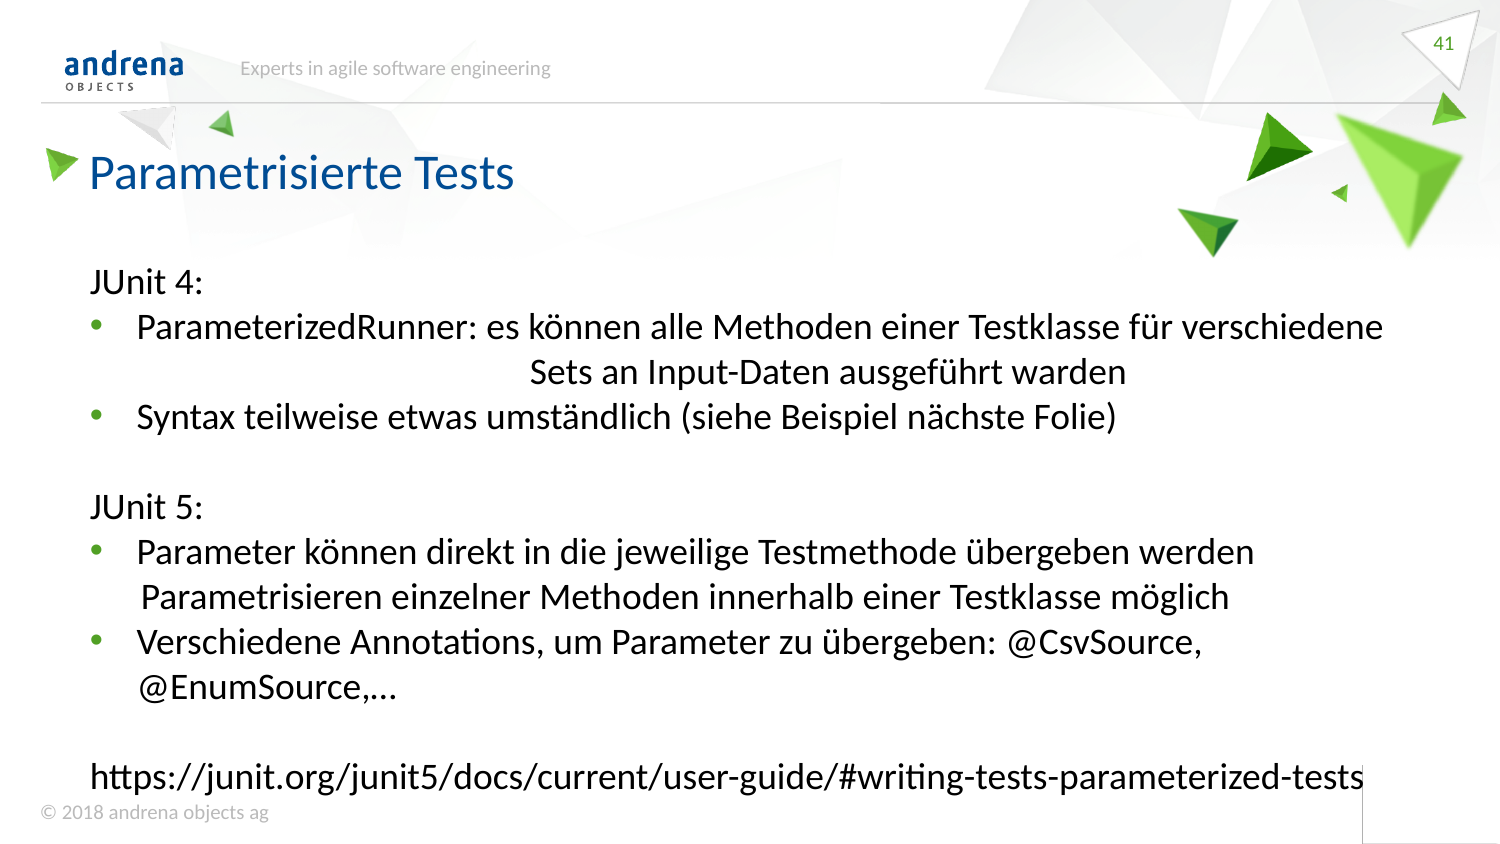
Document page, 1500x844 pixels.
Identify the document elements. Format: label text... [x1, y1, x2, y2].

text_box 41 [1415, 29, 1473, 55]
text_box JUnit 4: ParameterizedRunner: es können alle Methoden einer Testklasse für verschiedene Sets an Input-Daten ausgeführt warden Syntax teilweise etwas umständlich (siehe Beispiel nächste Folie) JUnit 5: Parameter können direkt in die jeweilige Testmethode übergeben werden Parametrisieren einzelner Methoden innerhalb einer Testklasse möglich Verschiedene Annotations, um Parameter zu übergeben: @CsvSource, @EnumSource,… https://junit.org/junit5/docs/current/user-guide/#writing-tests-parameterized-tests [74, 249, 1439, 844]
text_box Experts in agile software engineering [225, 45, 701, 89]
picture [0, 0, 1500, 298]
text_box Parametrisierte Tests [74, 105, 1422, 234]
